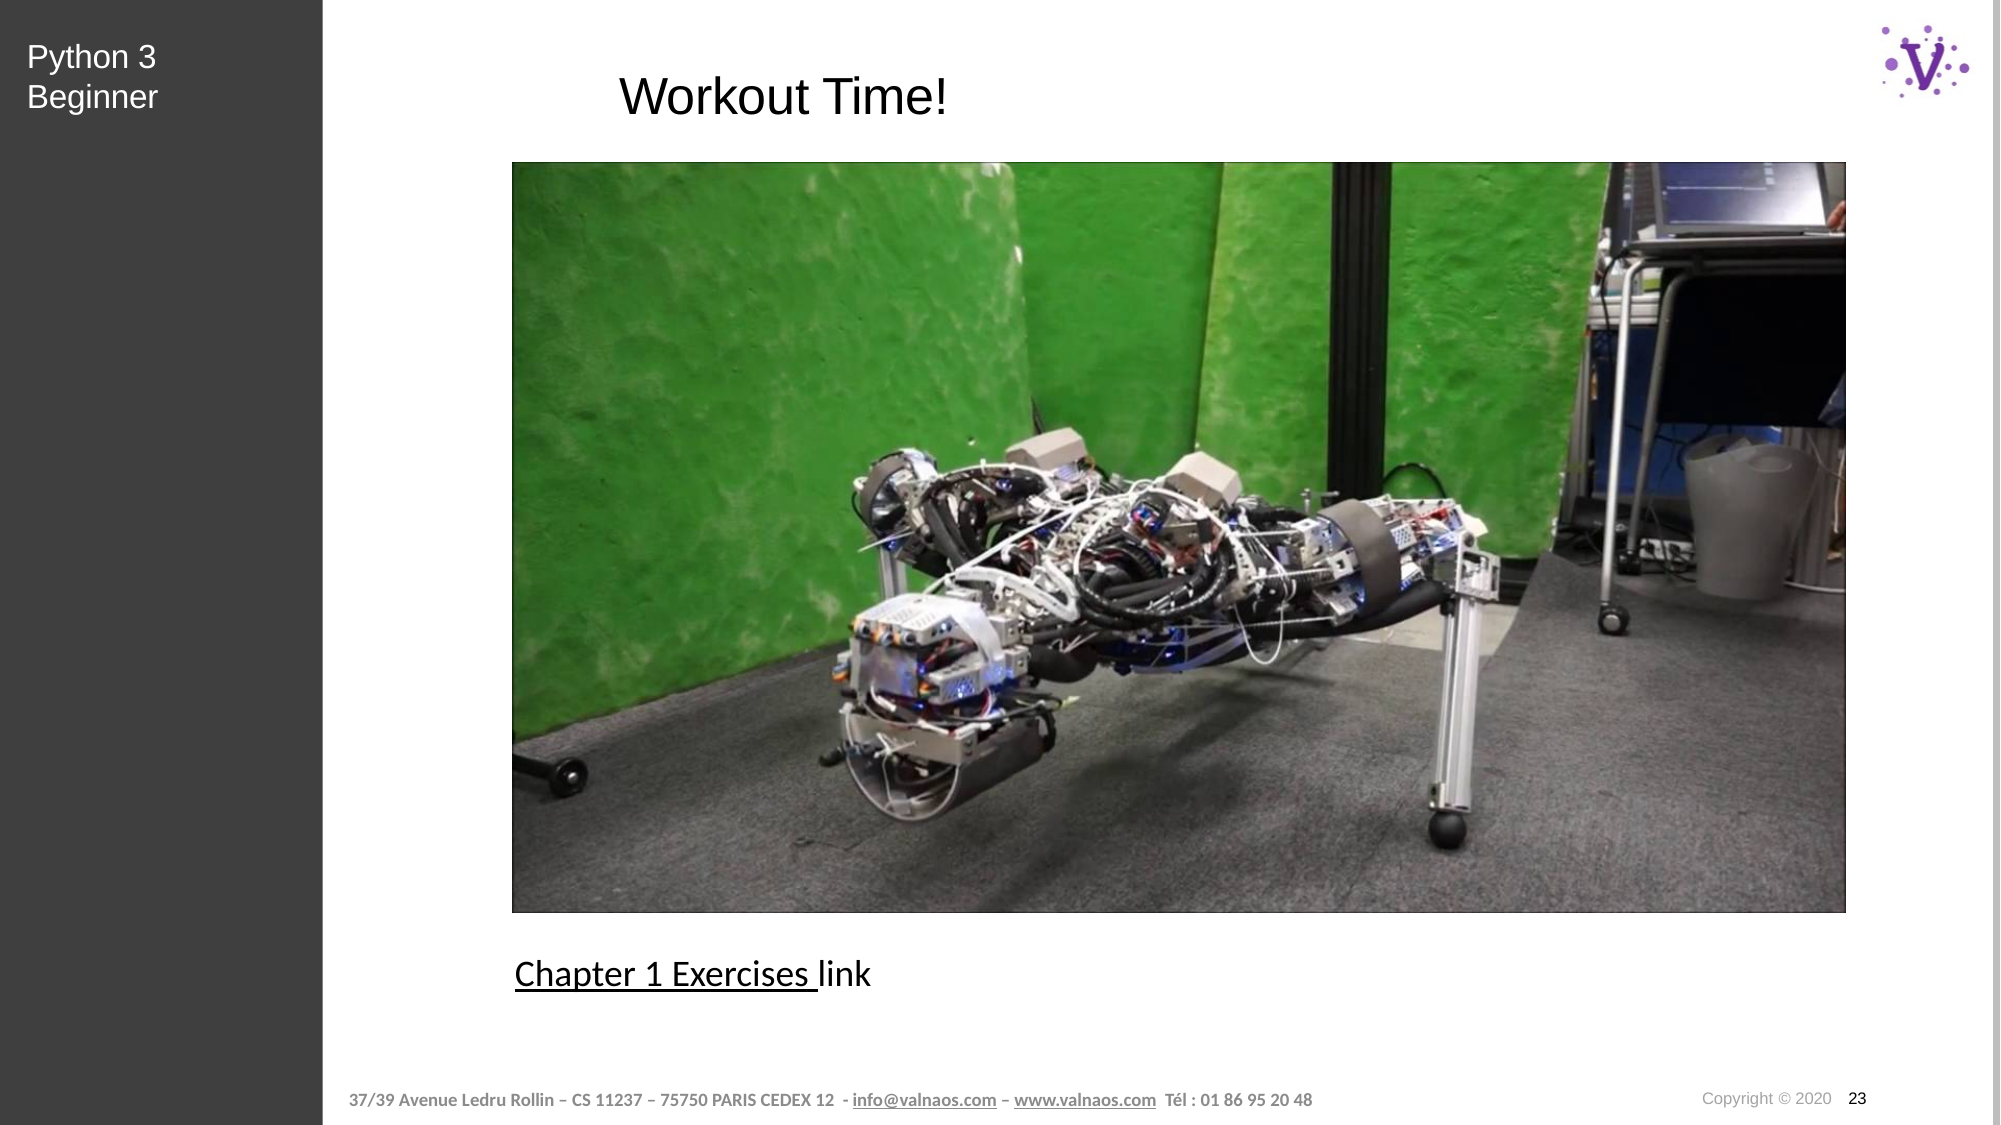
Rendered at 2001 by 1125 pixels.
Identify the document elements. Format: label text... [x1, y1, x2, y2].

picture [512, 162, 1846, 913]
picture [1871, 18, 1979, 106]
title Workout Time! [362, 62, 1872, 250]
slide_number Copyright © 2020 23 [1700, 1087, 1959, 1108]
text_box Python 3 Beginner [24, 35, 297, 116]
text_box Chapter 1 Exercises link [500, 942, 1846, 1002]
